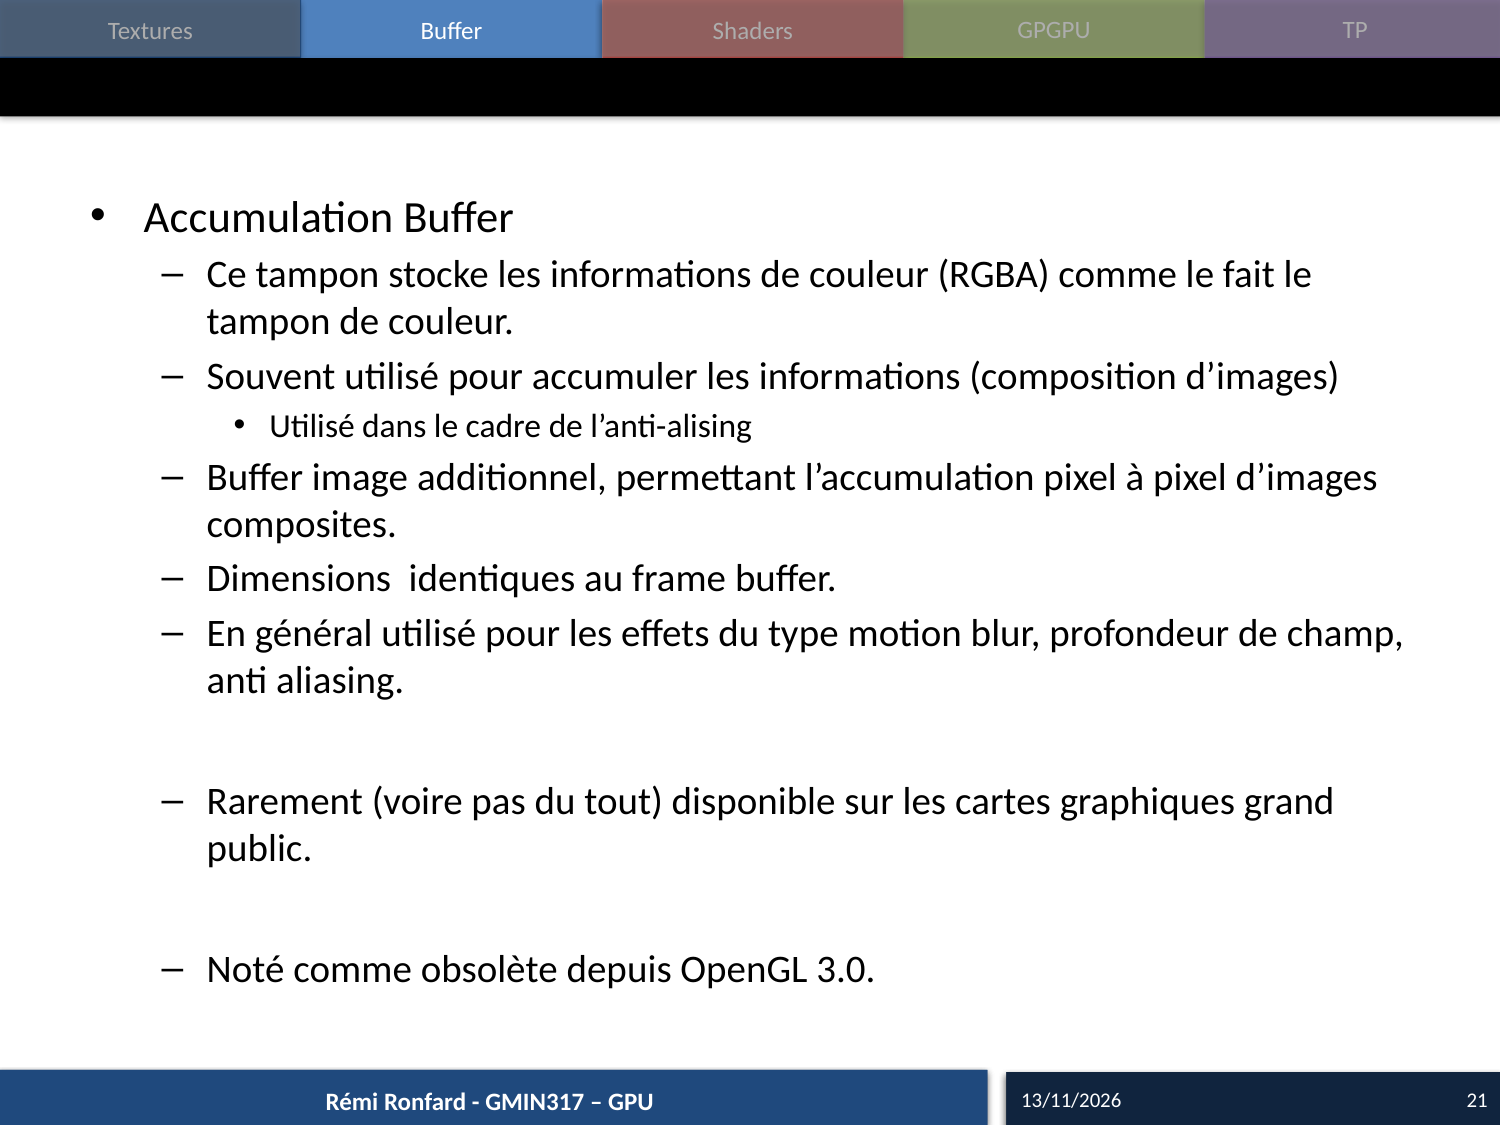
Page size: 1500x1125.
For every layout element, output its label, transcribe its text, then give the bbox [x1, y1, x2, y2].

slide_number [1006, 1070, 1153, 1125]
list Accumulation Buffer Ce tampon stocke les informations de couleur (RGBA) comme le fait le tampon de couleur. Souvent utilisé pour accumuler les informations (composition d’images) Utilisé dans le cadre de l’anti-alising Buffer image additionnel, permettant l’accumulation pixel à pixel d’images composites. Dimensions identiques au frame buffer. En général utilisé pour les effets du type motion blur, profondeur de champ, anti aliasing. Rarement (voire pas du tout) disponible sur les cartes graphiques grand public. Noté comme obsolète depuis OpenGL 3.0. [75, 179, 1425, 1005]
slide_number 21 [1153, 1071, 1500, 1125]
footer Rémi Ronfard - GMIN317 – GPU [0, 1072, 988, 1125]
